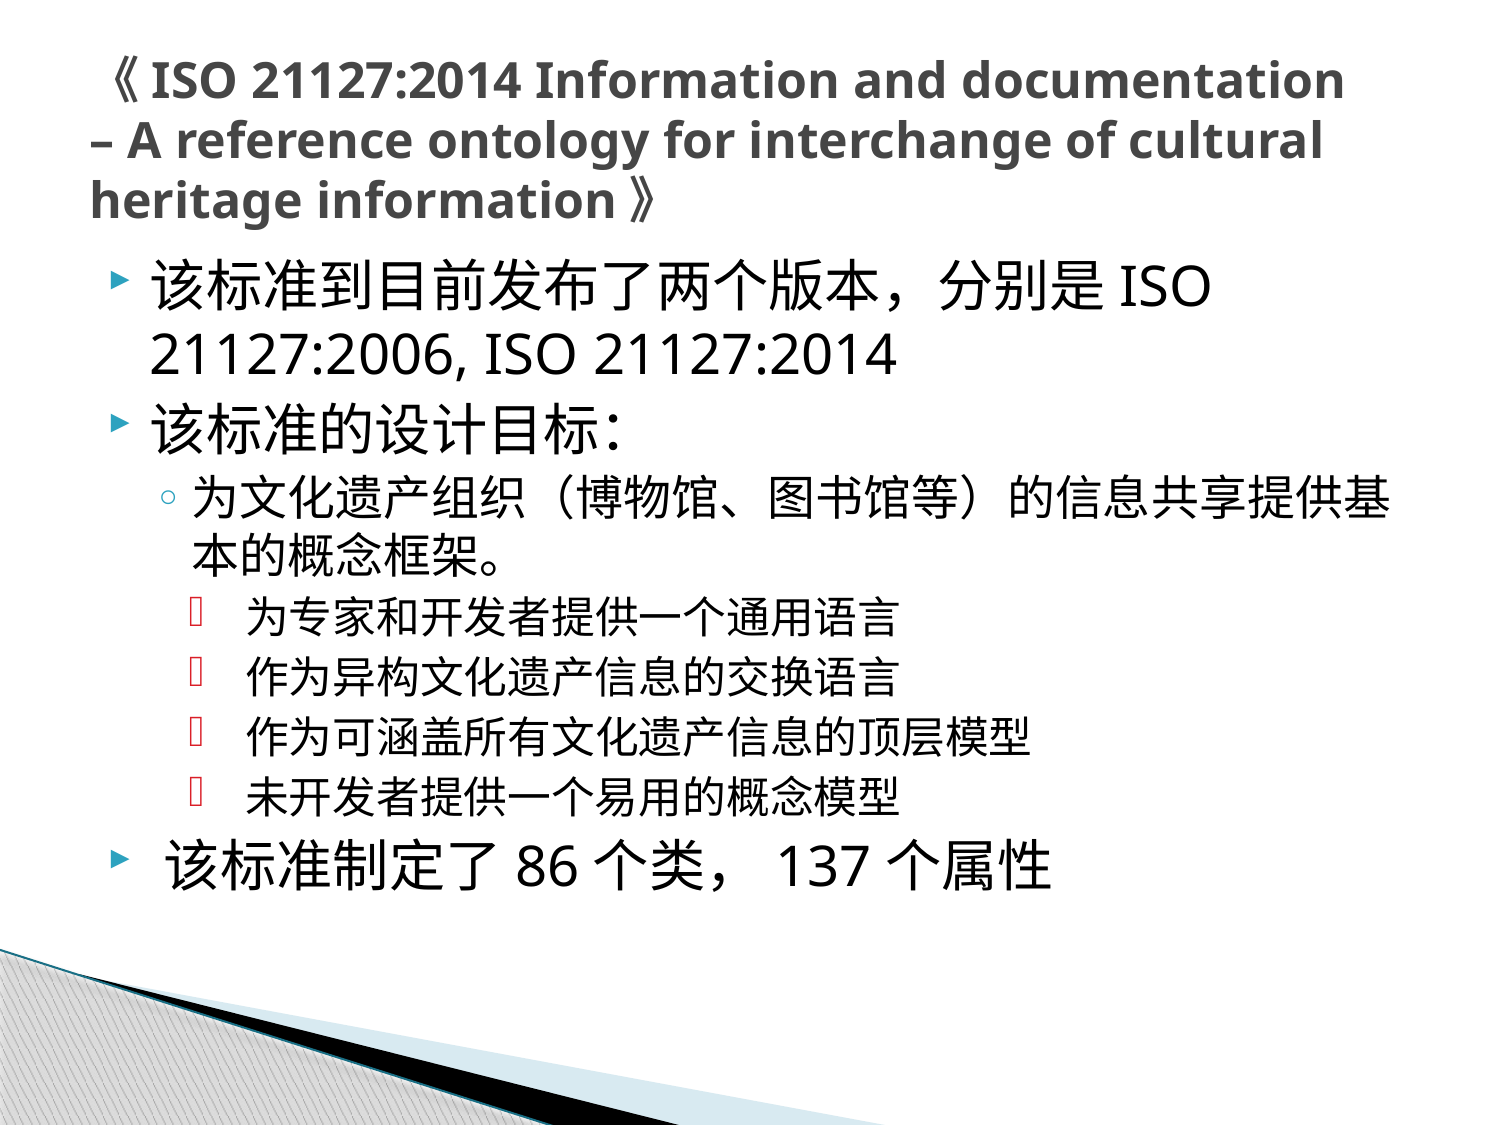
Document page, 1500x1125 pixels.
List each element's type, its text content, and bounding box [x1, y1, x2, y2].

title 《ISO 21127:2014 Information and documentation – A reference ontology for interchange of cultural heritage information》 [75, 45, 1425, 233]
list 该标准到目前发布了两个版本，分别是ISO 21127:2006, ISO 21127:2014 该标准的设计目标： 为文化遗产组织（博物馆、图书馆等）的信息共享提供基本的概念框架。 为专家和开发者提供一个通用语言 作为异构文化遗产信息的交换语言 作为可涵盖所有文化遗产信息的顶层模型 未开发者提供一个易用的概念模型 该标准制定了86个类，137个属性 [75, 243, 1425, 986]
